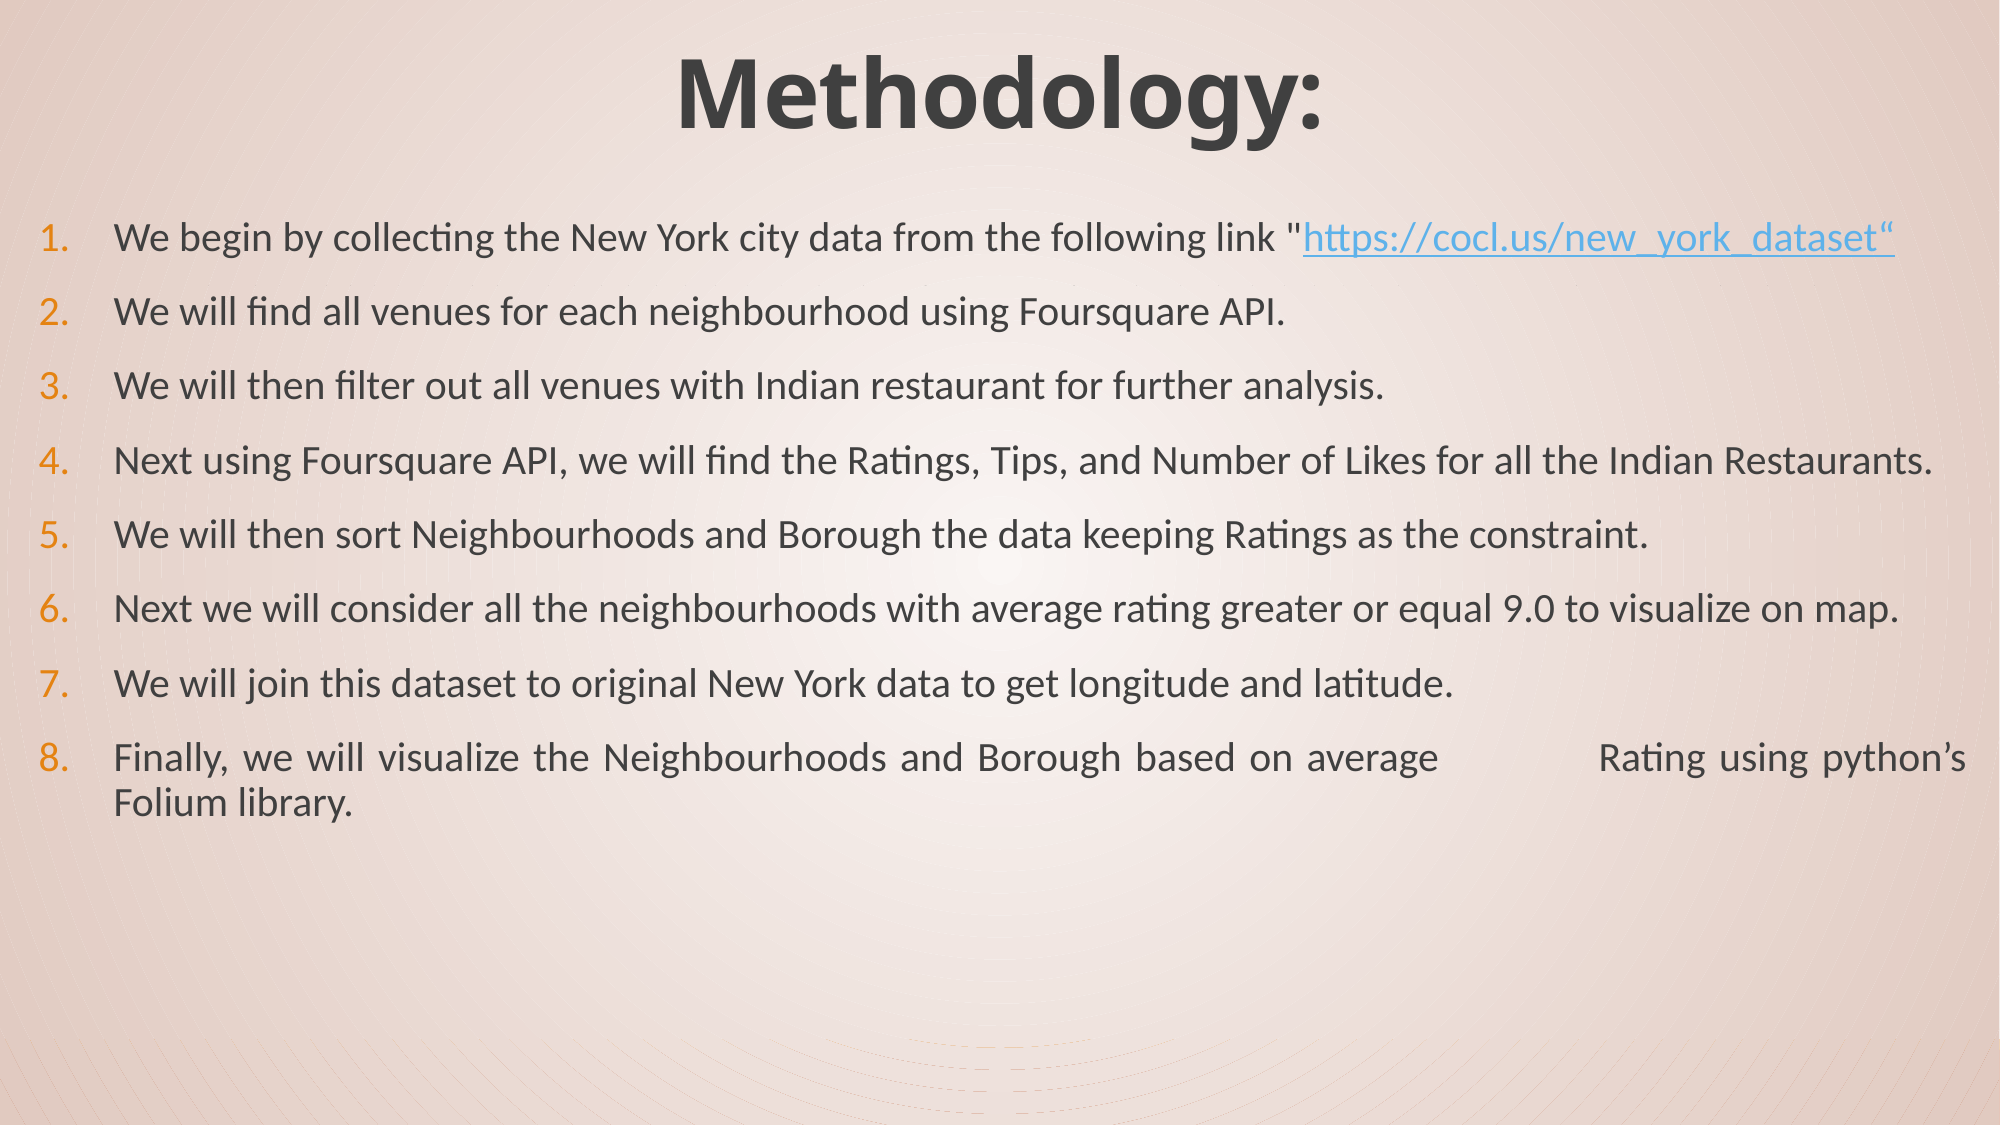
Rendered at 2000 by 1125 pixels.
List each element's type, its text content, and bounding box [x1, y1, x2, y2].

title Methodology: [31, 42, 1969, 157]
list We begin by collecting the New York city data from the following link "https://cocl.us/new_york_dataset“ We will find all venues for each neighbourhood using Foursquare API. We will then filter out all venues with Indian restaurant for further analysis. Next using Foursquare API, we will find the Ratings, Tips, and Number of Likes for all the Indian Restaurants. We will then sort Neighbourhoods and Borough the data keeping Ratings as the constraint. Next we will consider all the neighbourhoods with average rating greater or equal 9.0 to visualize on map. We will join this dataset to original New York data to get longitude and latitude. Finally, we will visualize the Neighbourhoods and Borough based on average Rating using python’s Folium library. [31, 208, 1969, 1094]
